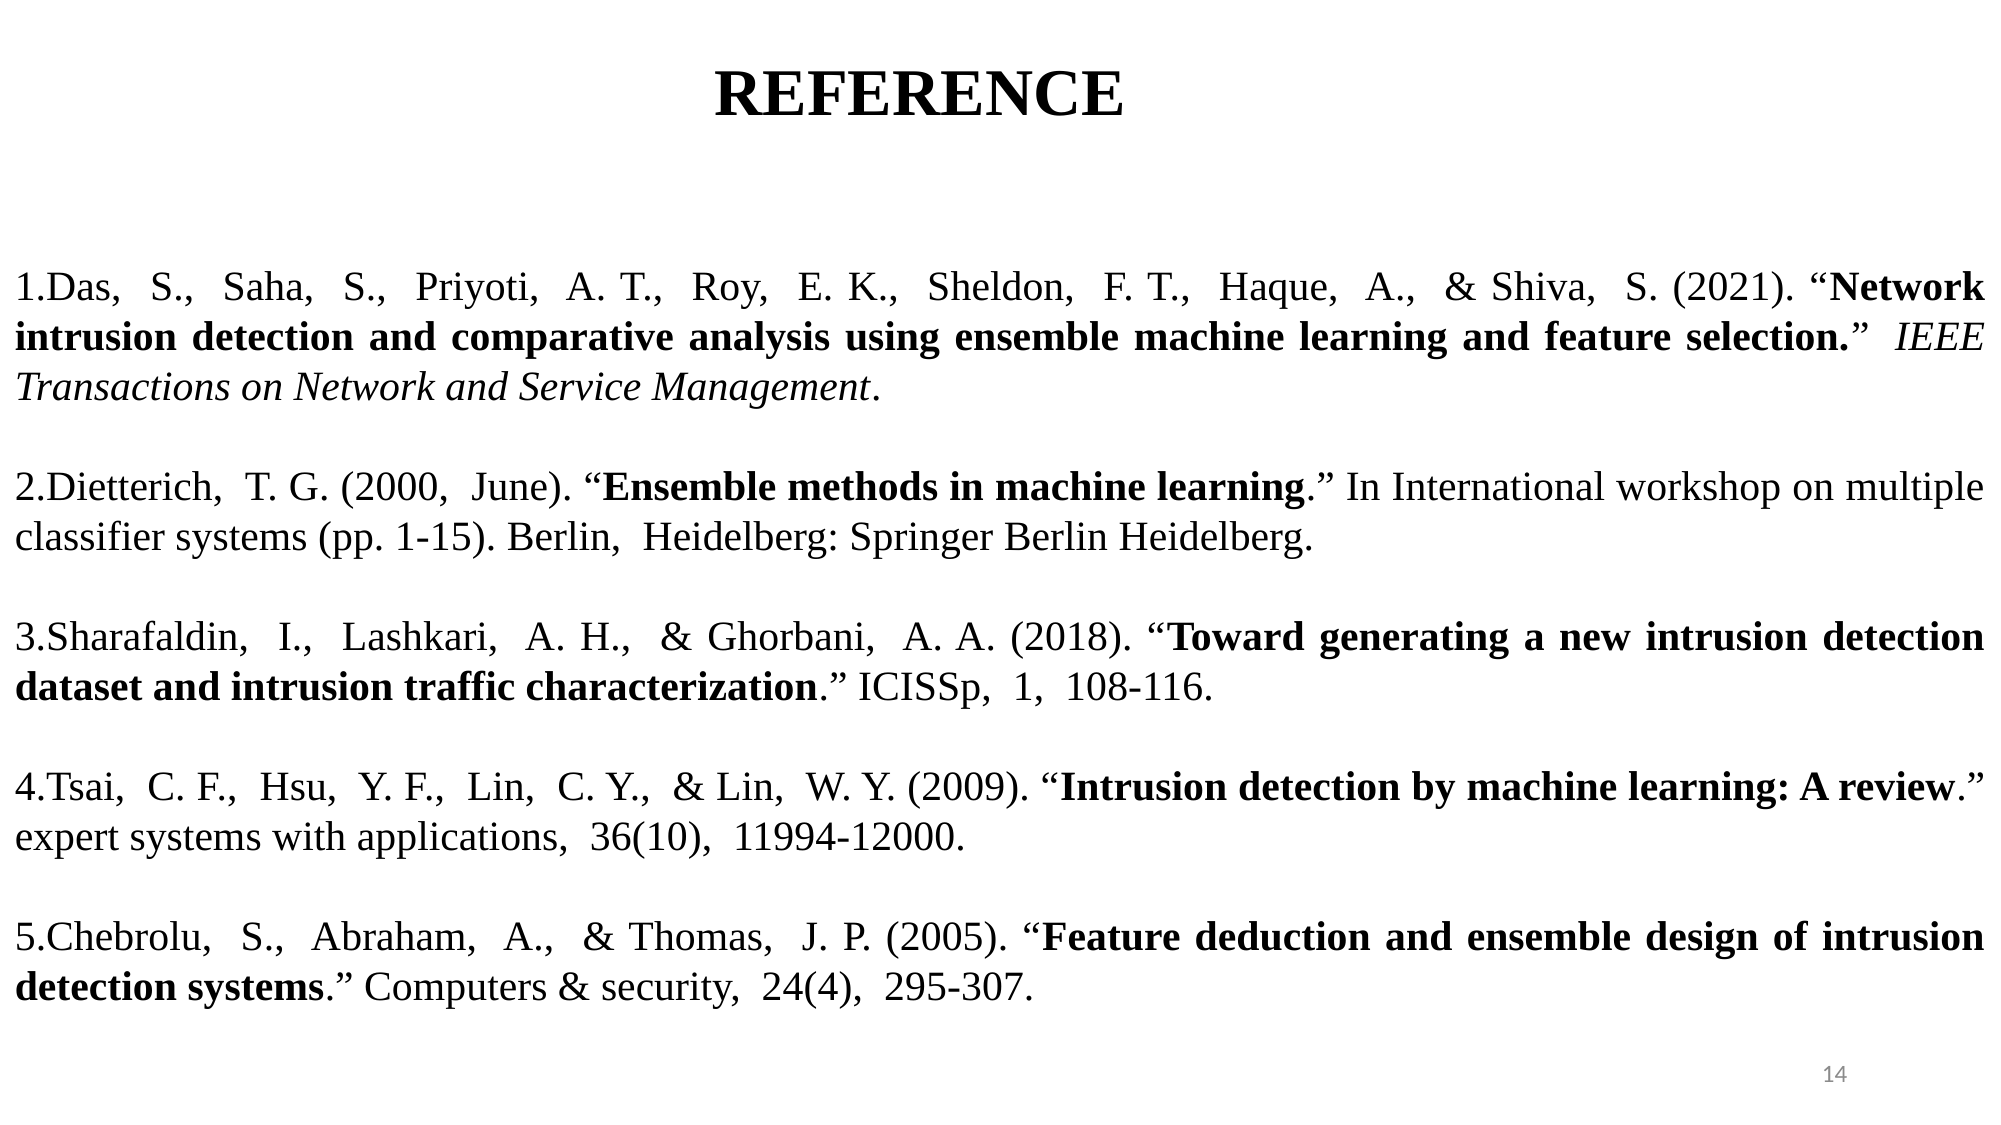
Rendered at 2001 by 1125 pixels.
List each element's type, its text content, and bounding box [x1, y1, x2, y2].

text_box Das, S., Saha, S., Priyoti, A. T., Roy, E. K., Sheldon, F. T., Haque, A., & Shiva, S. (2021). “Network intrusion detection and comparative analysis using ensemble machine learning and feature selection.” IEEE Transactions on Network and Service Management. Dietterich, T. G. (2000, June). “Ensemble methods in machine learning.” In International workshop on multiple classifier systems (pp. 1-15). Berlin, Heidelberg: Springer Berlin Heidelberg. Sharafaldin, I., Lashkari, A. H., & Ghorbani, A. A. (2018). “Toward generating a new intrusion detection dataset and intrusion traffic characterization.” ICISSp, 1, 108-116. 4.Tsai, C. F., Hsu, Y. F., Lin, C. Y., & Lin, W. Y. (2009). “Intrusion detection by machine learning: A review.” expert systems with applications, 36(10), 11994-12000. 5.Chebrolu, S., Abraham, A., & Thomas, J. P. (2005). “Feature deduction and ensemble design of intrusion detection systems.” Computers & security, 24(4), 295-307. [0, 251, 2000, 1062]
text_box REFERENCE [699, 41, 1142, 136]
slide_number 14 [1412, 1062, 1863, 1103]
